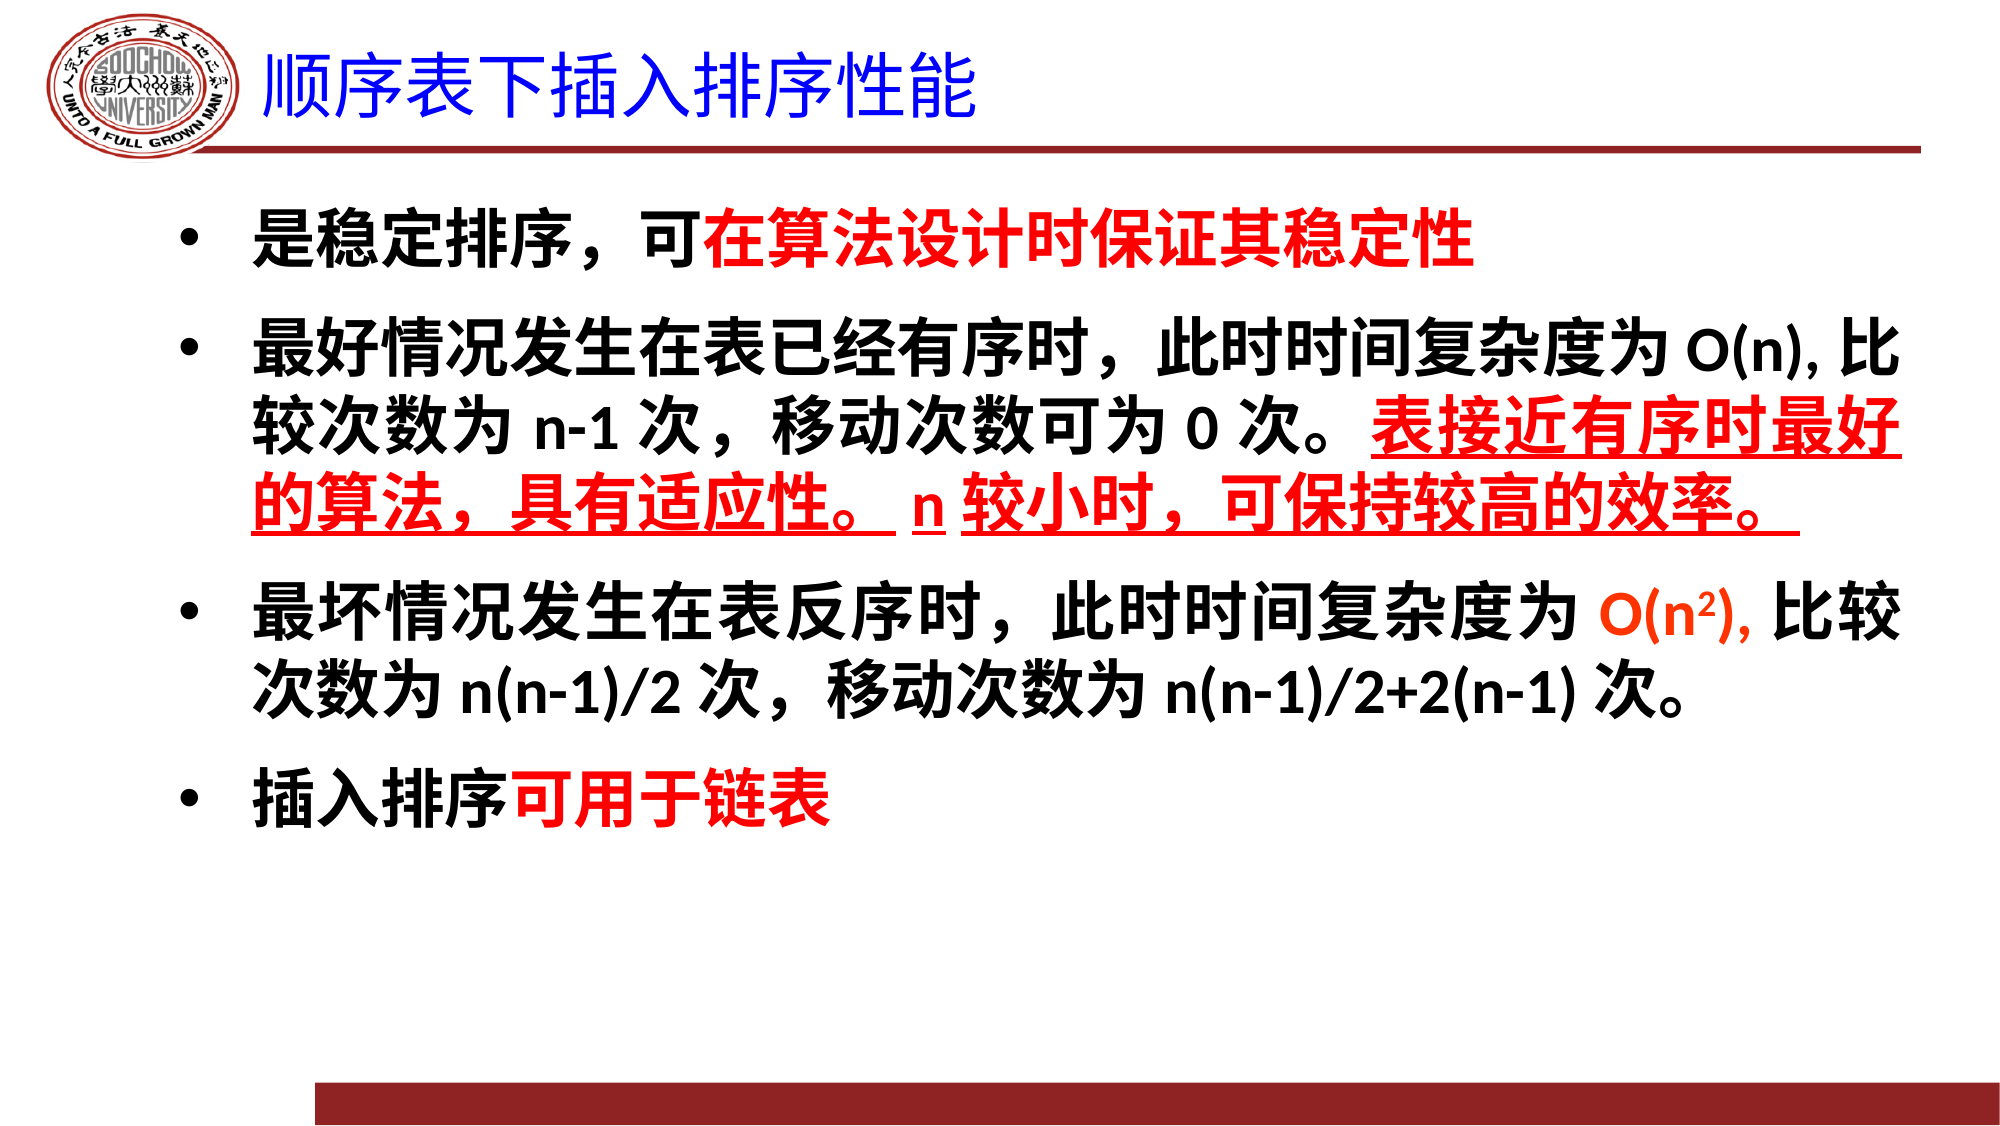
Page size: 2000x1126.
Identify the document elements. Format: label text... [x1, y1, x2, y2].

list 是稳定排序，可在算法设计时保证其稳定性 最好情况发生在表已经有序时，此时时间复杂度为O(n),比较次数为n-1次，移动次数可为0次。表接近有序时最好的算法，具有适应性。n较小时，可保持较高的效率。 最坏情况发生在表反序时，此时时间复杂度为O(n2),比较次数为n(n-1)/2次，移动次数为n(n-1)/2+2(n-1)次。 插入排序可用于链表 [159, 188, 1921, 987]
picture [40, 9, 246, 163]
title 顺序表下插入排序性能 [242, 30, 1921, 138]
